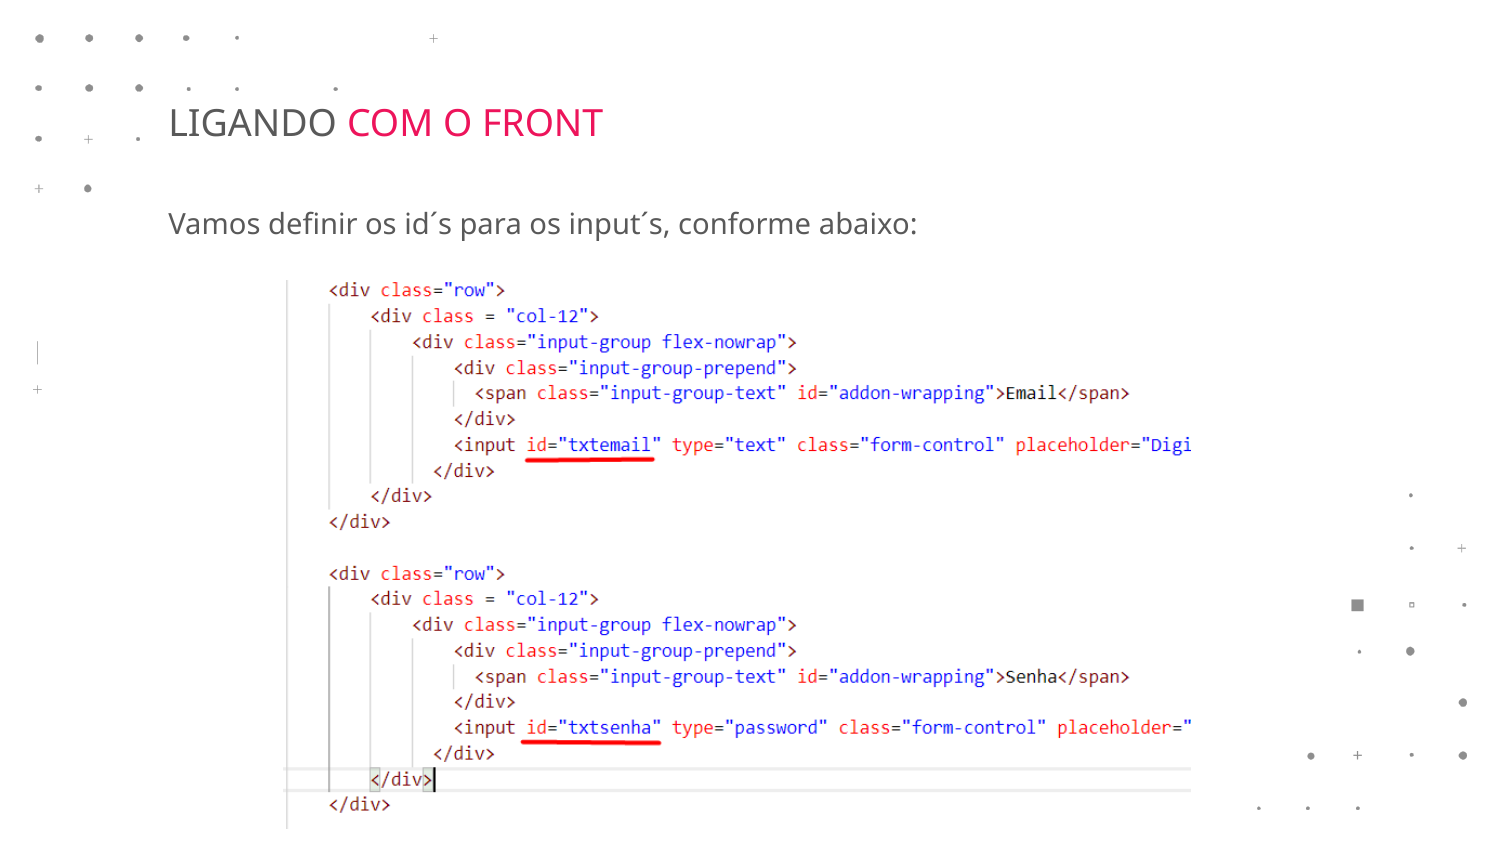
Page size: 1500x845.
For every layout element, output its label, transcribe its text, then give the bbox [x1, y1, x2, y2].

text_box LIGANDO COM O FRONT [153, 91, 1347, 151]
text_box Vamos definir os id´s para os input´s, conforme abaixo: [153, 180, 1322, 717]
picture [33, 34, 1467, 829]
